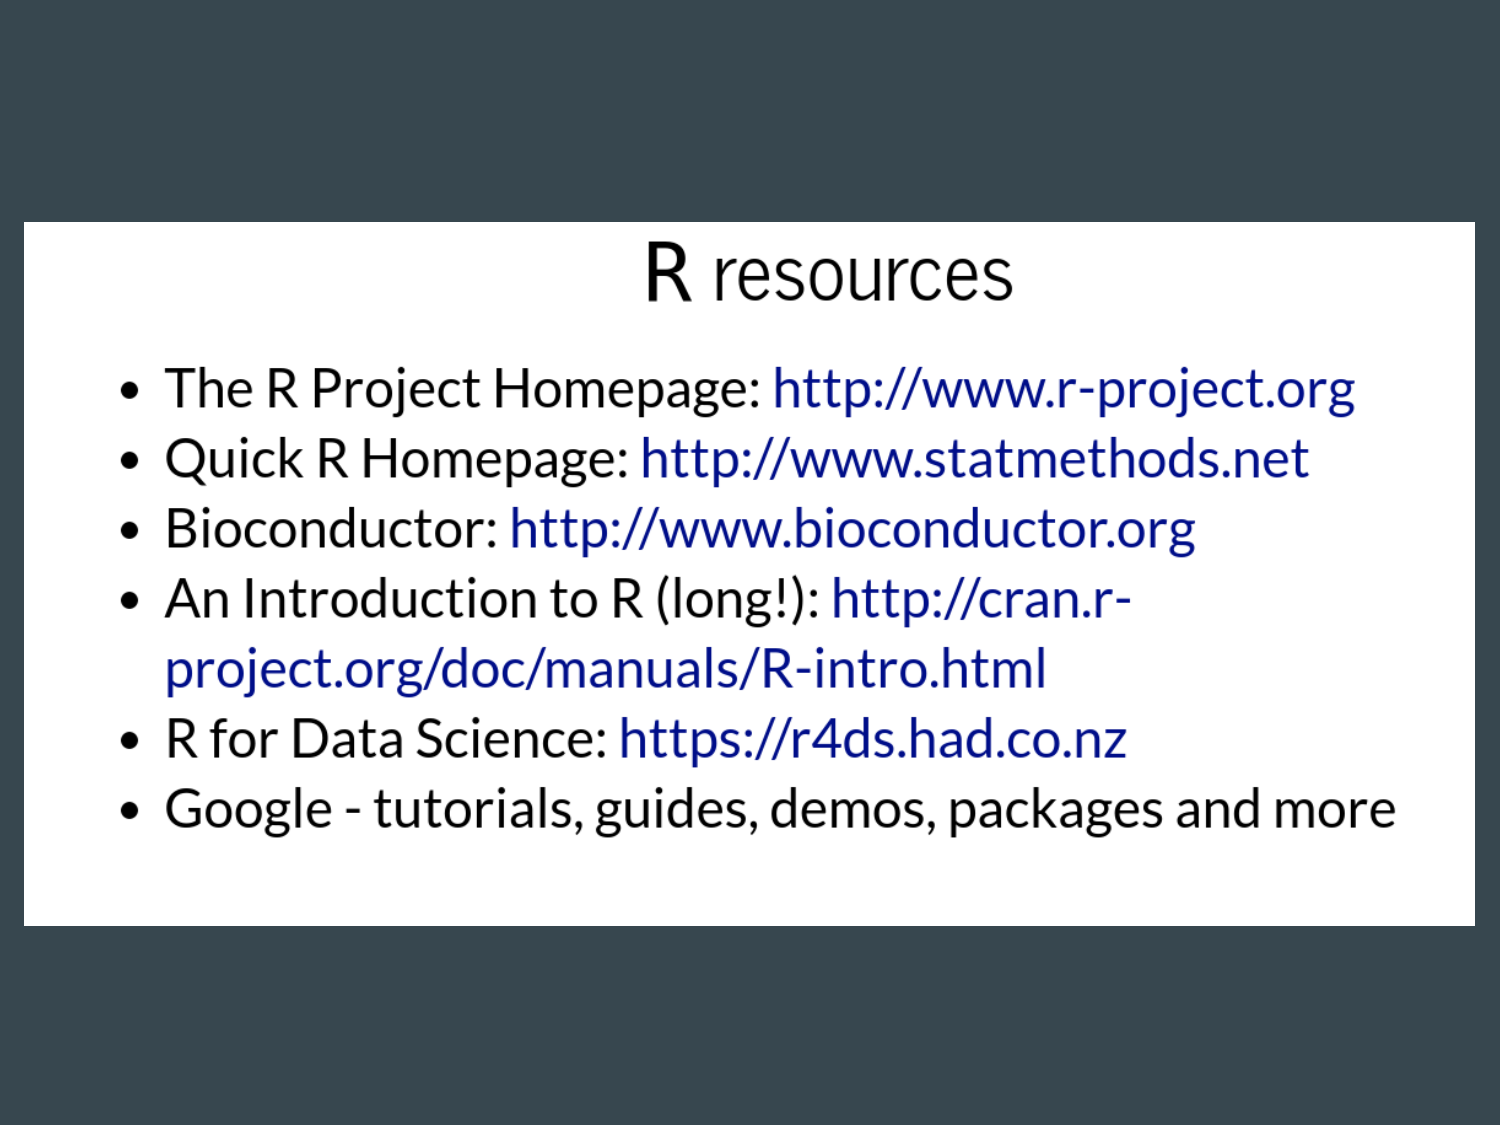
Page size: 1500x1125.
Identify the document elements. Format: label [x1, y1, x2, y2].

picture [24, 222, 1476, 926]
